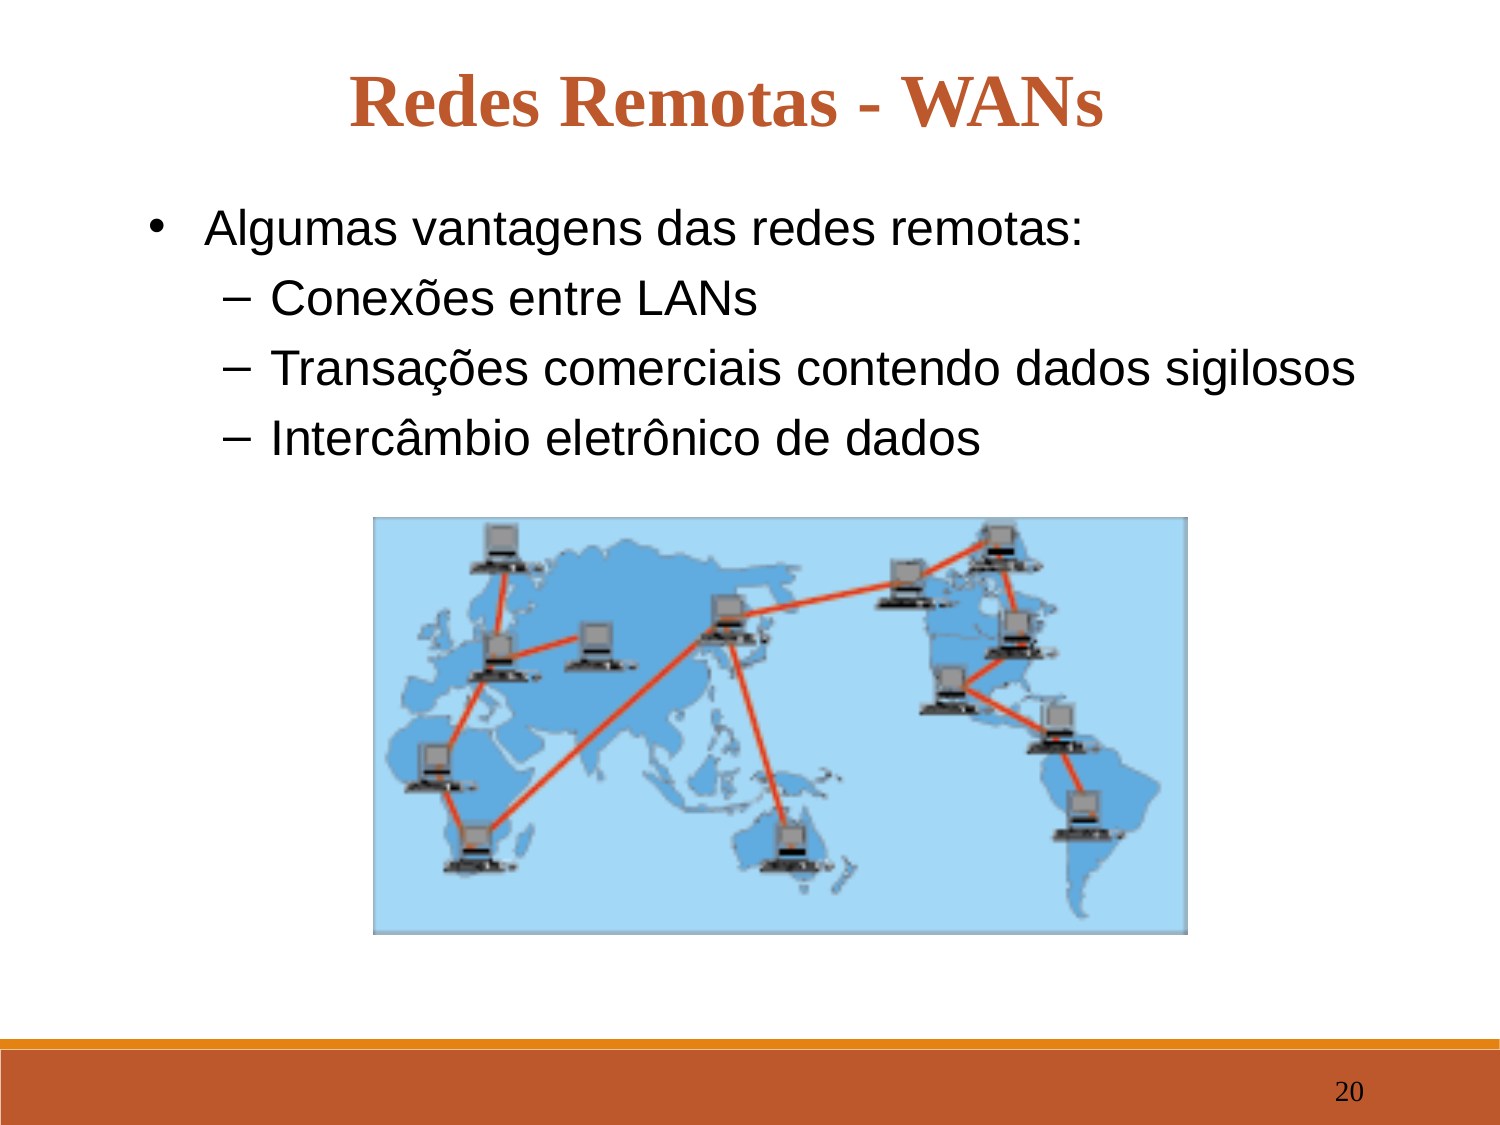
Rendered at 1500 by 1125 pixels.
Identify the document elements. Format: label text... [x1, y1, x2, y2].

text_box Redes Remotas - WANs [96, 43, 1358, 149]
text_box ‹#› [1217, 1059, 1380, 1120]
picture [373, 517, 1188, 935]
text_box Algumas vantagens das redes remotas: Conexões entre LANs Transações comerciais contendo dados sigilosos Intercâmbio eletrônico de dados [133, 188, 1428, 479]
